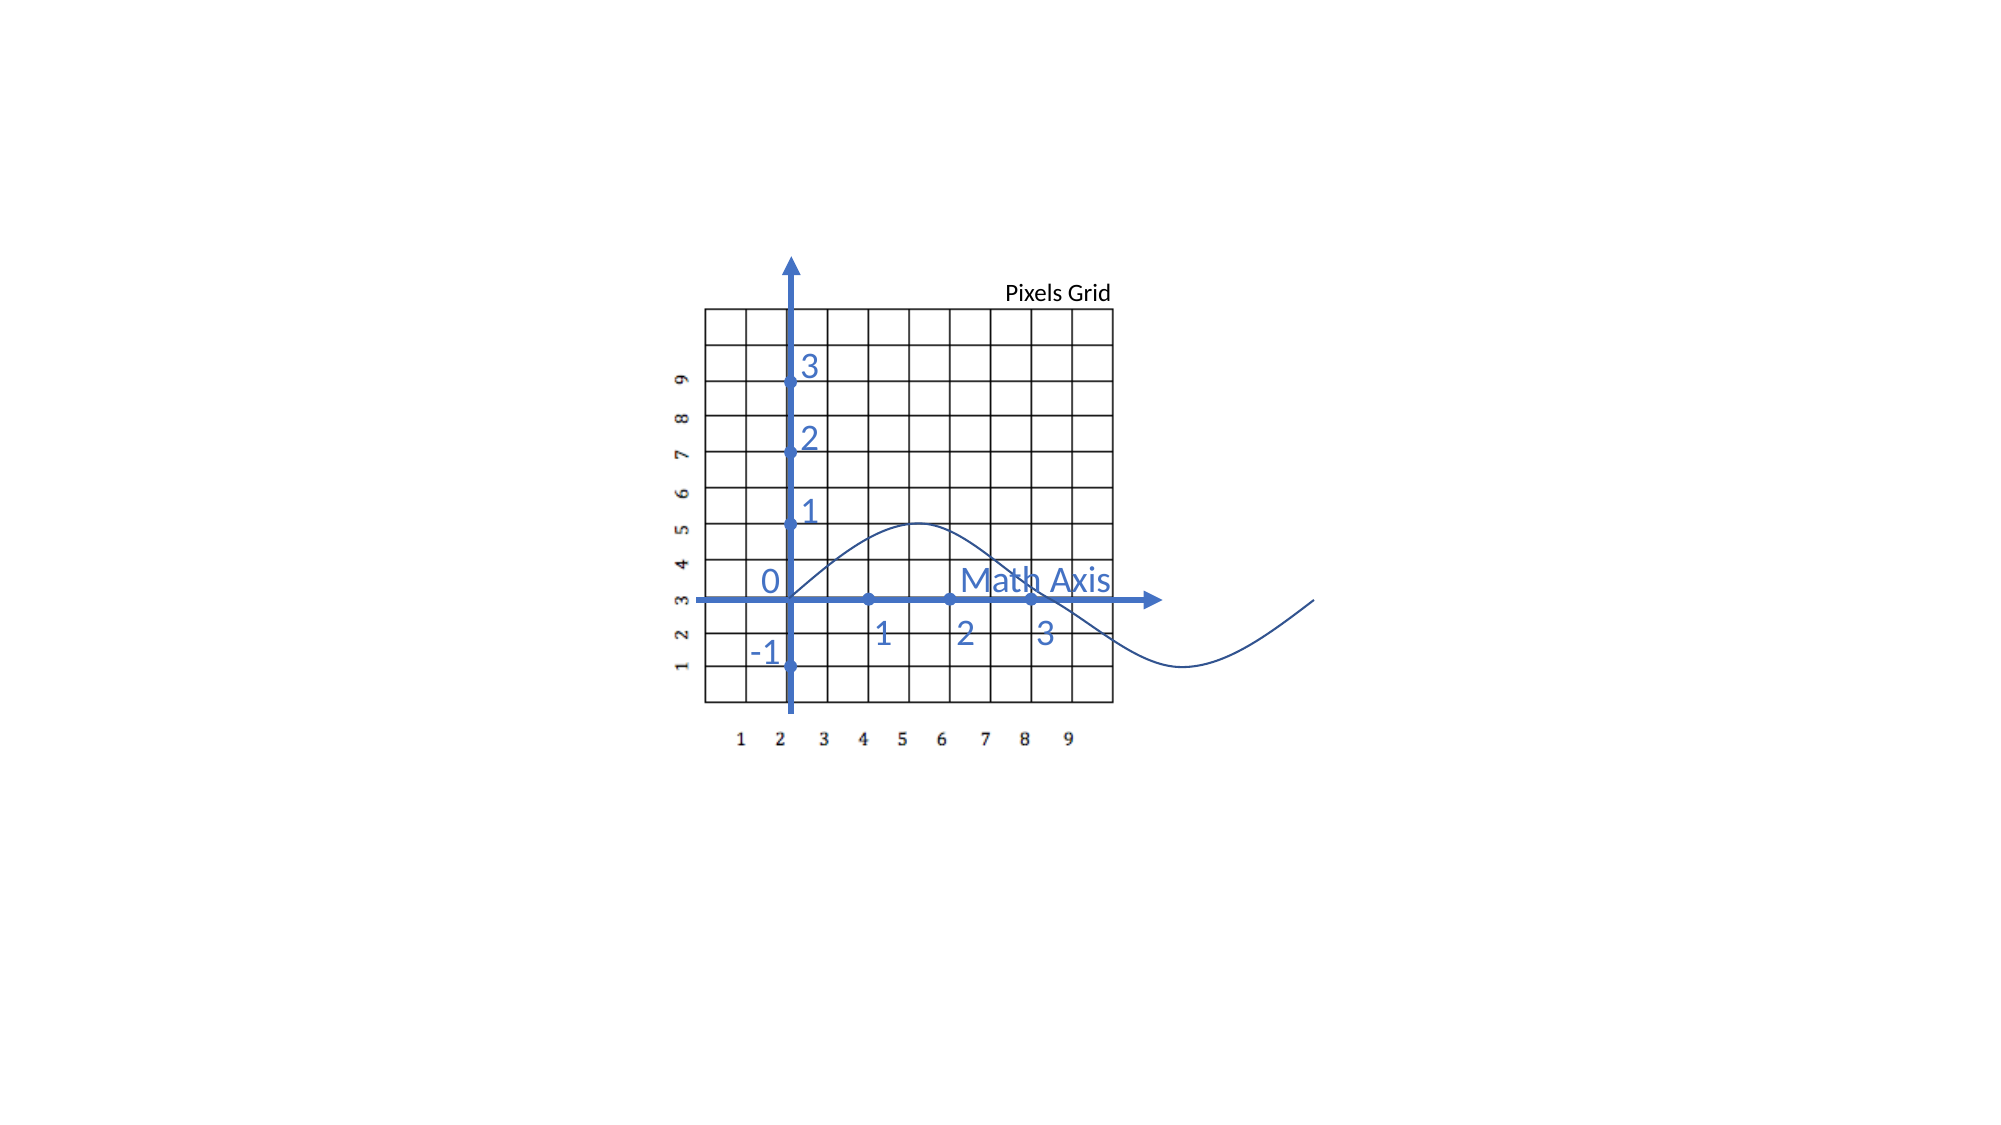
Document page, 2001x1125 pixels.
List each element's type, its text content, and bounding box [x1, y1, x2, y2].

text_box Pixels Grid [990, 269, 1127, 293]
text_box [1128, 599, 1315, 669]
picture [792, 293, 1128, 599]
picture [650, 293, 1128, 766]
